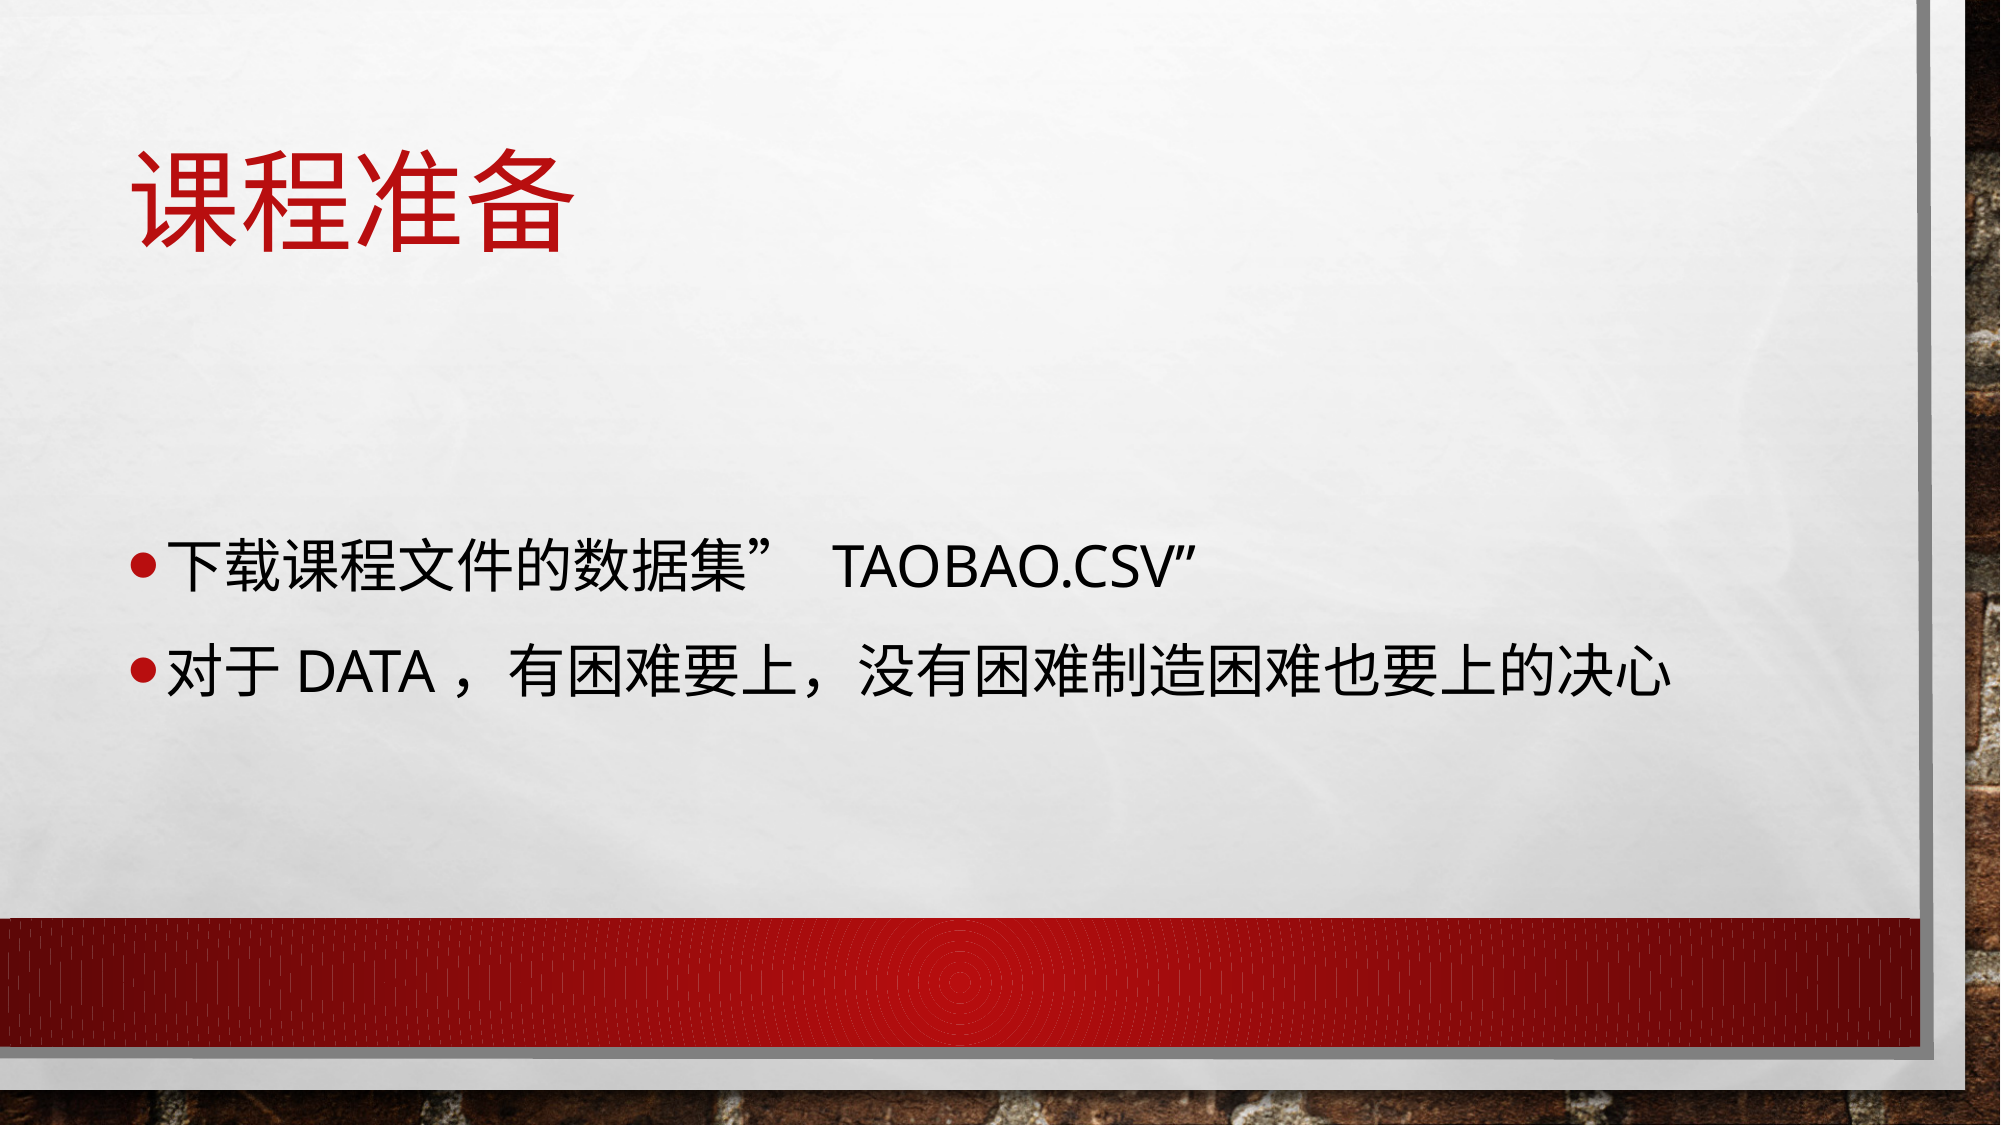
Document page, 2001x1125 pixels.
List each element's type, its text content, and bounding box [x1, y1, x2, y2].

title 课程准备 [112, 112, 1818, 302]
picture [0, 0, 2000, 1125]
list 下载课程文件的数据集” taobao.csv” 对于DATA，有困难要上，没有困难制造困难也要上的决心 [112, 338, 1818, 882]
